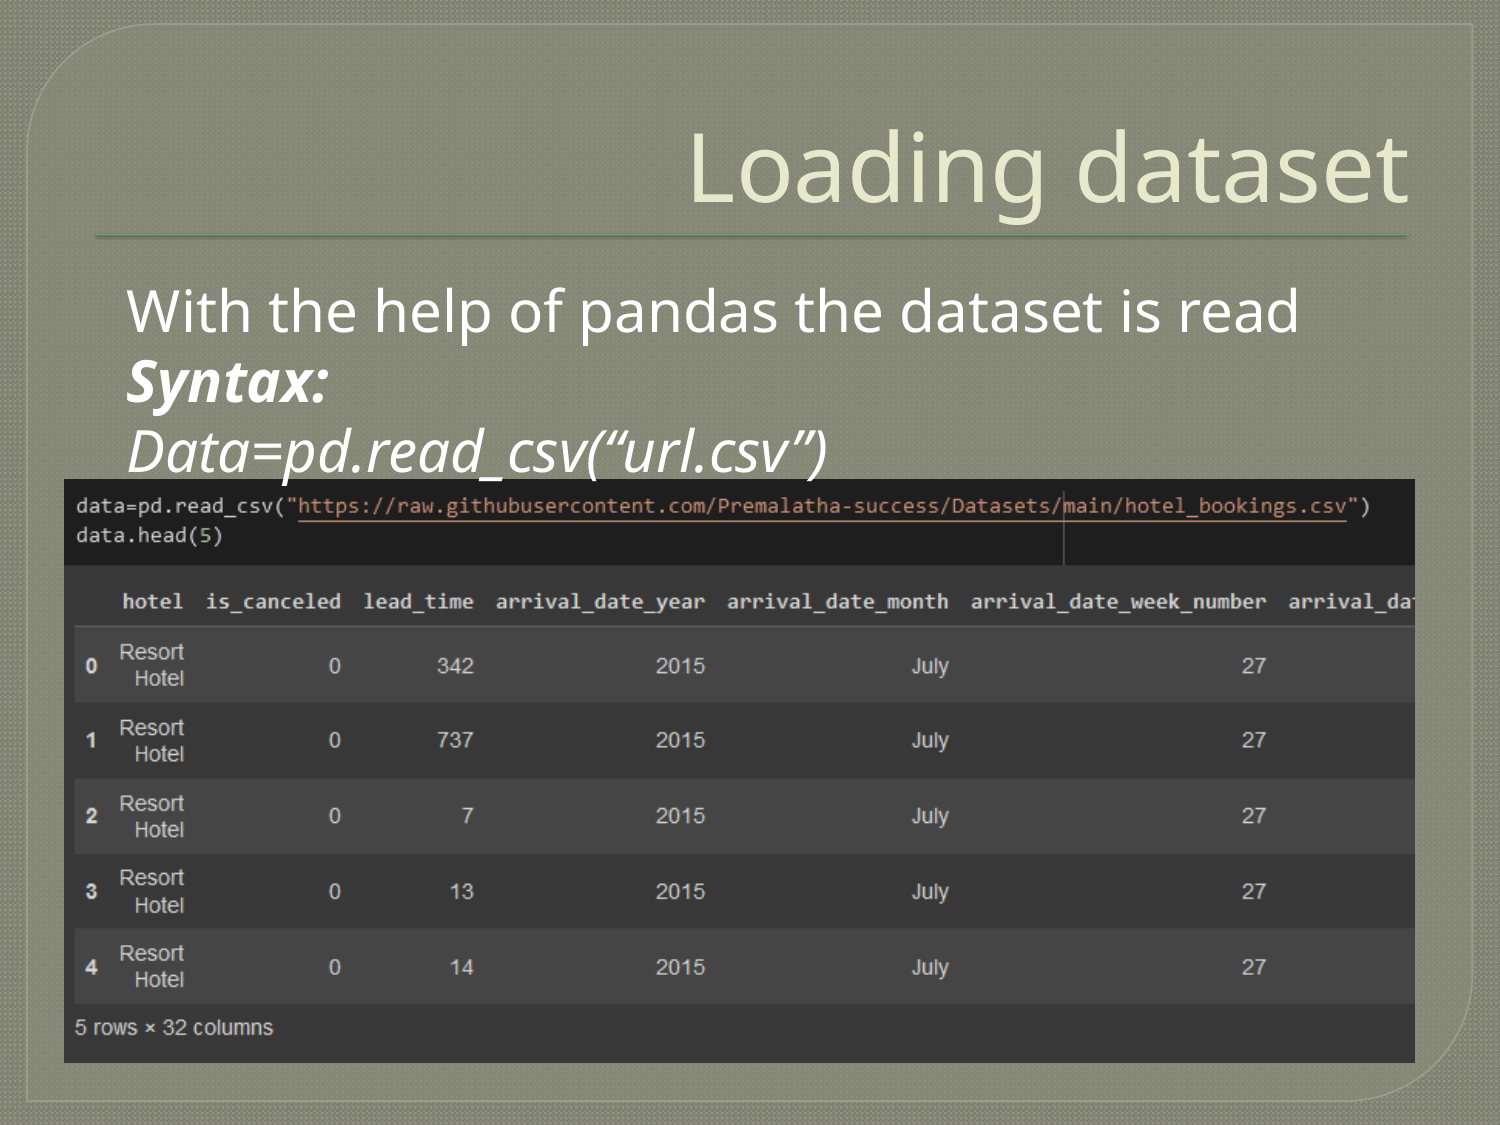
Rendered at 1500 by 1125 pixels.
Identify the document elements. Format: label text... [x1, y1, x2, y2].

title Loading dataset [75, 41, 1425, 230]
text_box With the help of pandas the dataset is read Syntax: Data=pd.read_csv(“url.csv”) [112, 267, 1388, 478]
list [64, 479, 1416, 1063]
